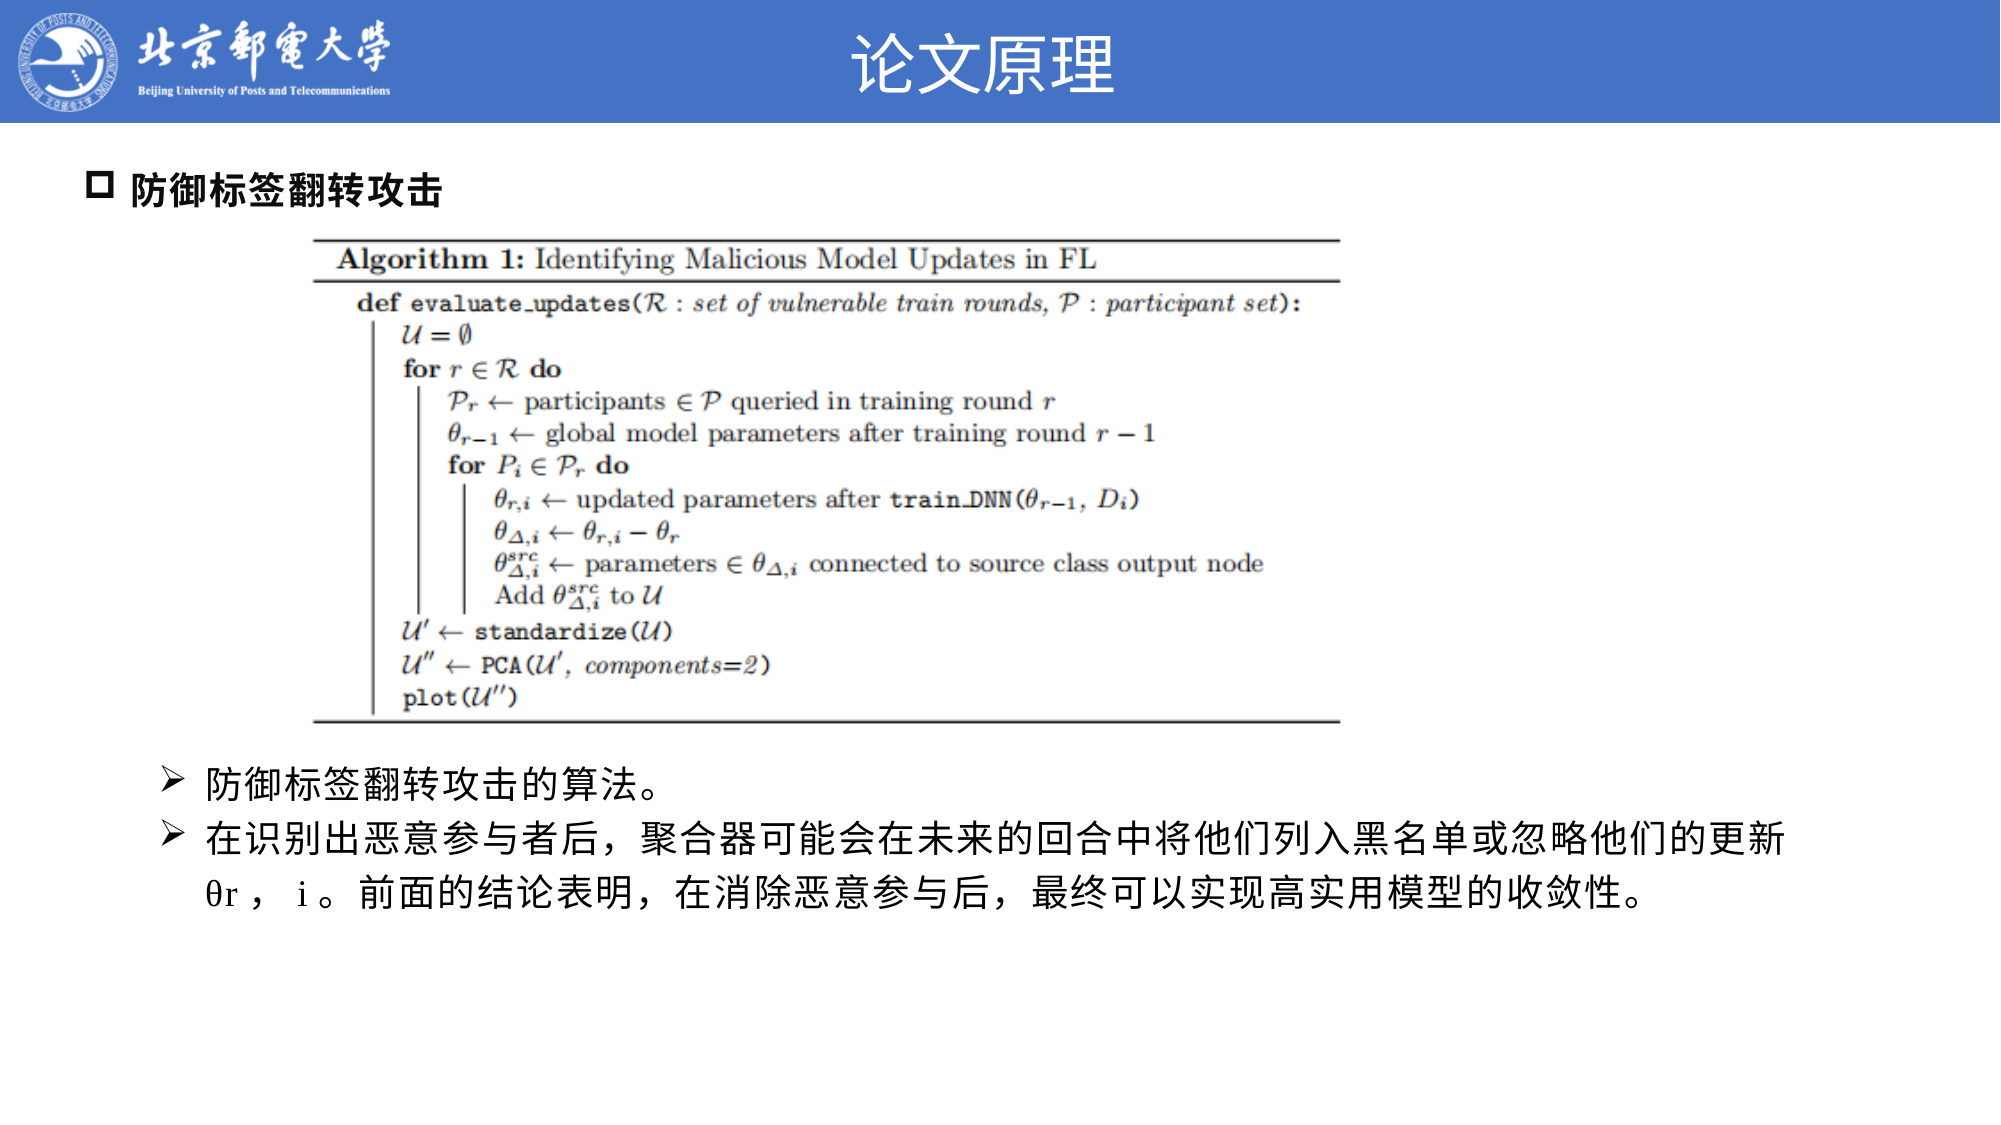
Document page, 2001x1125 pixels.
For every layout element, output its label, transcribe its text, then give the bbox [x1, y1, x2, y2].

picture [18, 13, 390, 112]
text_box [0, 0, 2000, 124]
picture [302, 226, 1378, 745]
text_box 论文原理 [834, 15, 1437, 111]
text_box 防御标签翻转攻击 防御标签翻转攻击的算法。 在识别出恶意参与者后，聚合器可能会在未来的回合中将他们列入黑名单或忽略他们的更新θr，i。前面的结论表明，在消除恶意参与后，最终可以实现高实用模型的收敛性。 [68, 150, 1932, 1051]
